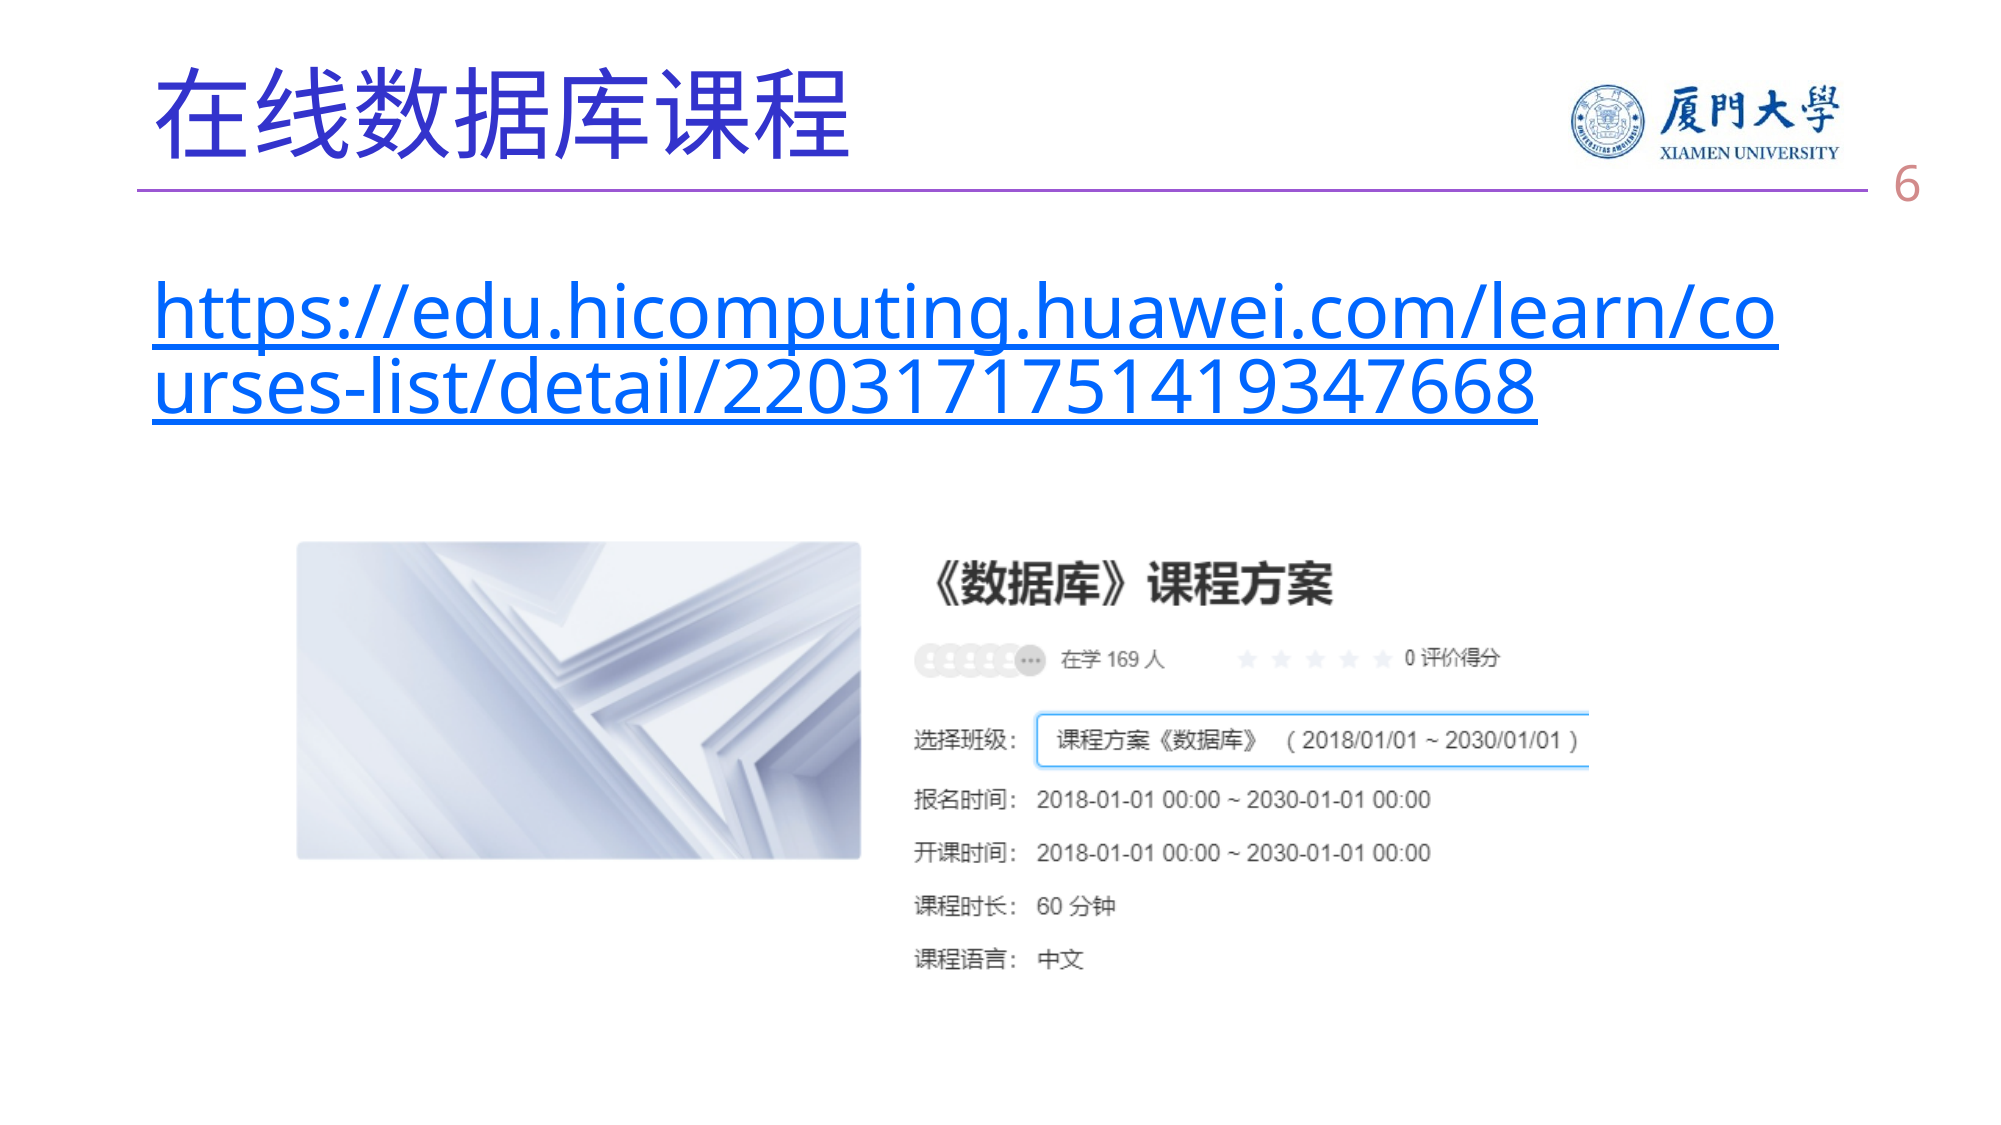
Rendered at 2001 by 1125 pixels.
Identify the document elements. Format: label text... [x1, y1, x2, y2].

slide_number 6 [1862, 155, 1954, 216]
picture [292, 526, 1589, 979]
title 在线数据库课程 [137, 22, 1863, 216]
text_box https://edu.hicomputing.huawei.com/learn/courses-list/detail/2203171751419347668 [137, 256, 1803, 464]
